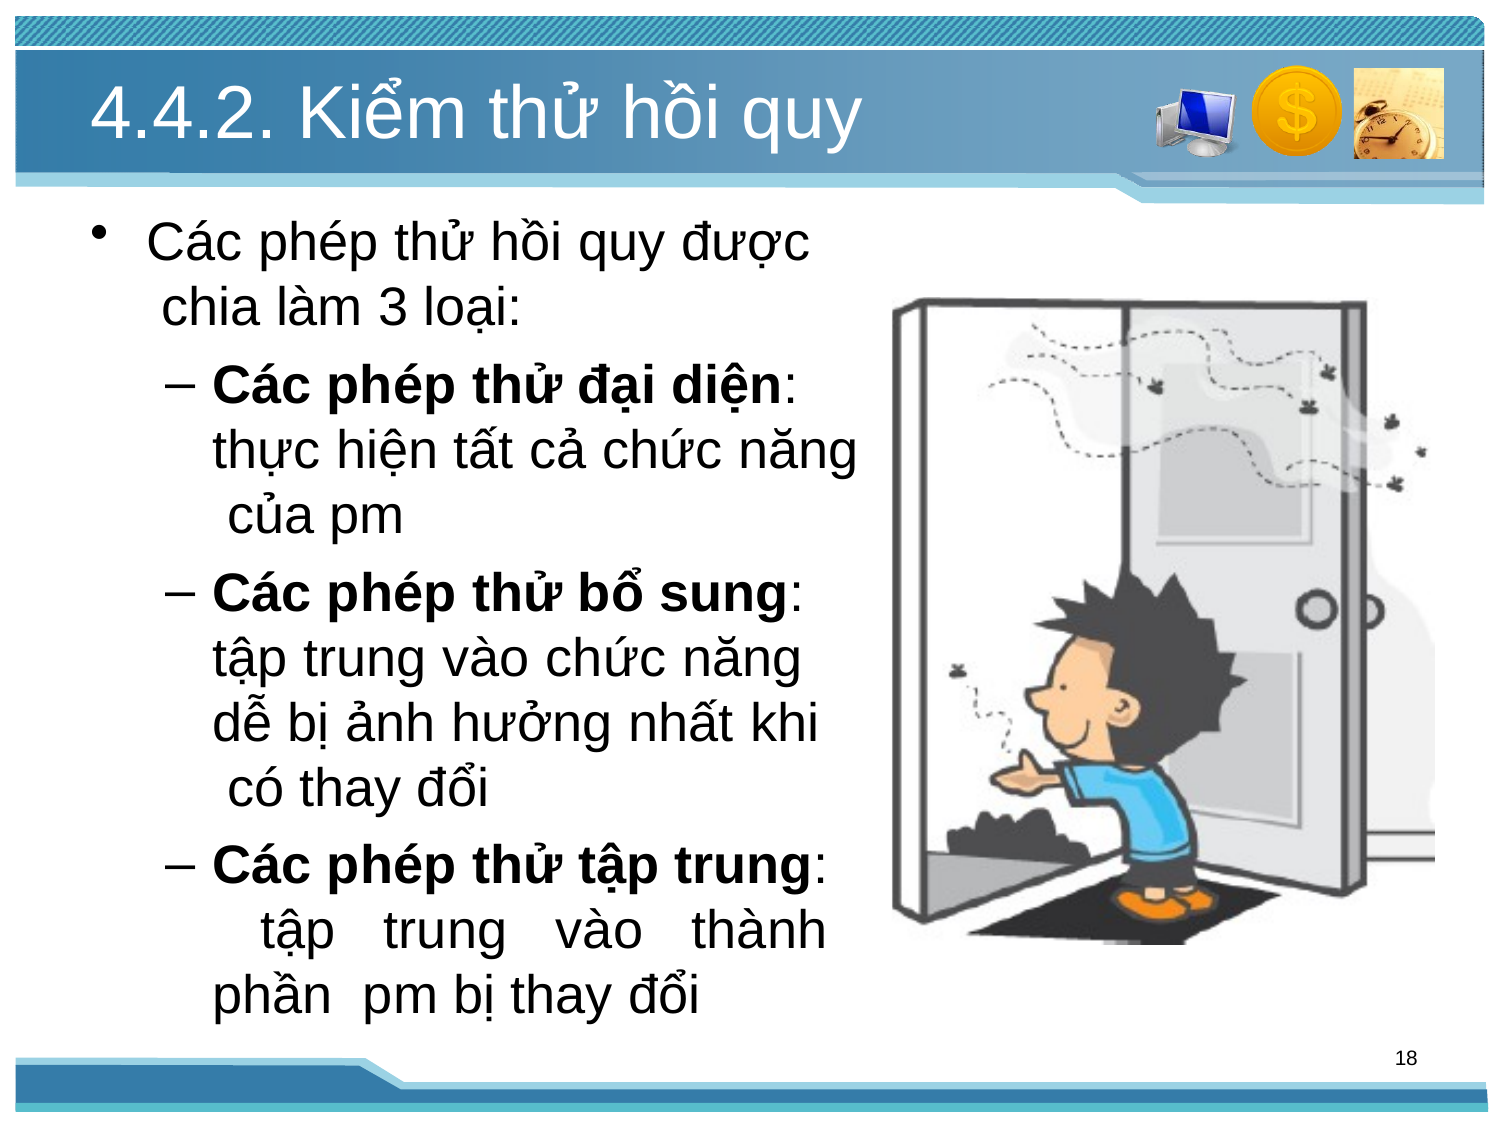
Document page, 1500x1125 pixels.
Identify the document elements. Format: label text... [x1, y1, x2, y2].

picture [15, 50, 1485, 188]
text_box [891, 297, 1435, 946]
slide_number 18 [1388, 1044, 1424, 1125]
title 4.4.2. Kiểm thử hồi quy [87, 61, 868, 252]
text_box Các phép thử hồi quy được chia làm 3 loại: Các phép thử đại diện: thực hiện tất cả chức năng của pm Các phép thử bổ sung: tập trung vào chức năng dễ bị ảnh hưởng nhất khi có thay đổi Các phép thử tập trung: tập trung vào thành phần pm bị thay đổi [87, 203, 861, 1025]
picture [15, 16, 1485, 46]
